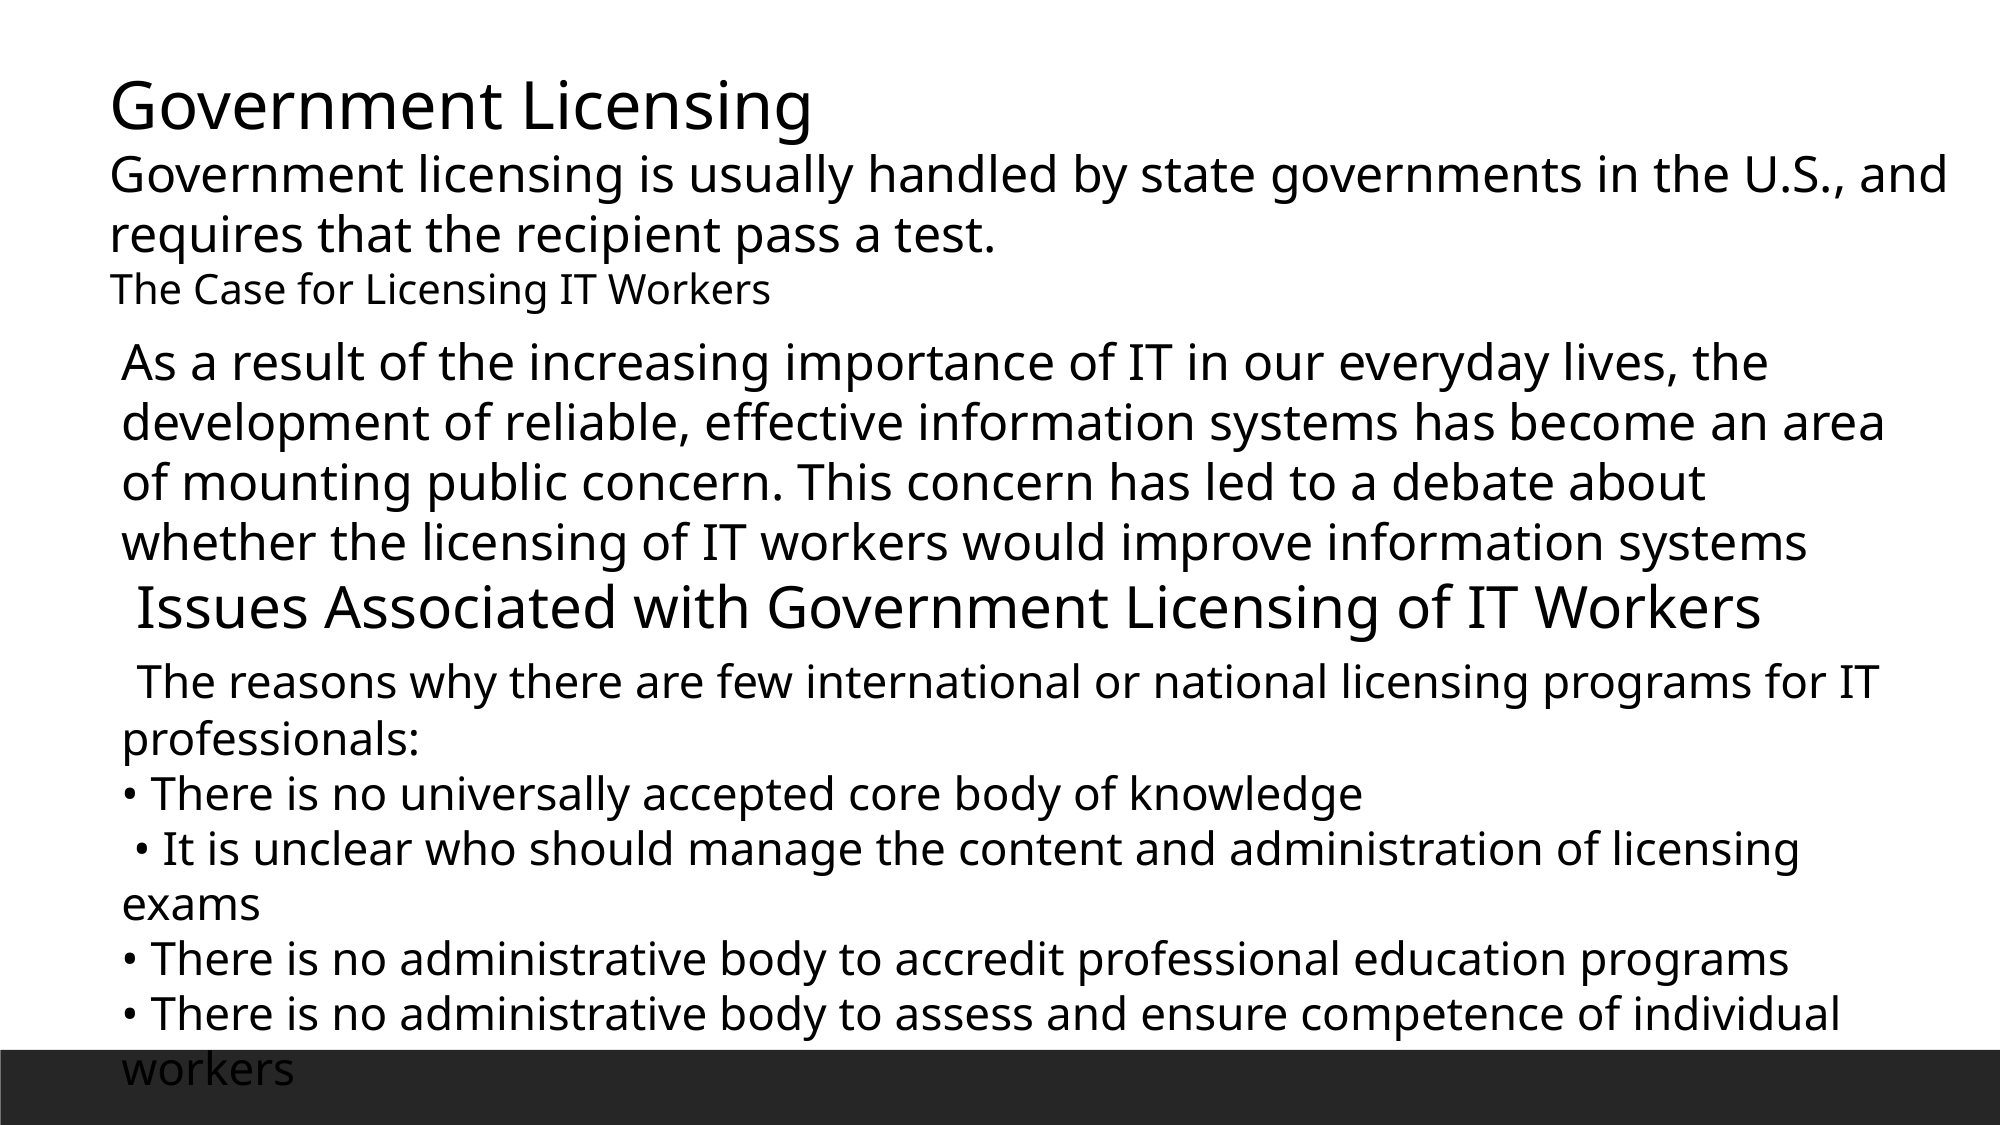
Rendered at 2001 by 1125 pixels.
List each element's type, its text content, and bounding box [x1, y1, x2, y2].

text_box Government Licensing Government licensing is usually handled by state governments in the U.S., and requires that the recipient pass a test. The Case for Licensing IT Workers [94, 55, 1967, 320]
text_box As a result of the increasing importance of IT in our everyday lives, the development of reliable, effective information systems has become an area of mounting public concern. This concern has led to a debate about whether the licensing of IT workers would improve information systems Issues Associated with Government Licensing of IT Workers The reasons why there are few international or national licensing programs for IT professionals: • There is no universally accepted core body of knowledge • It is unclear who should manage the content and administration of licensing exams • There is no administrative body to accredit professional education programs • There is no administrative body to assess and ensure competence of individual workers [106, 322, 1905, 1103]
